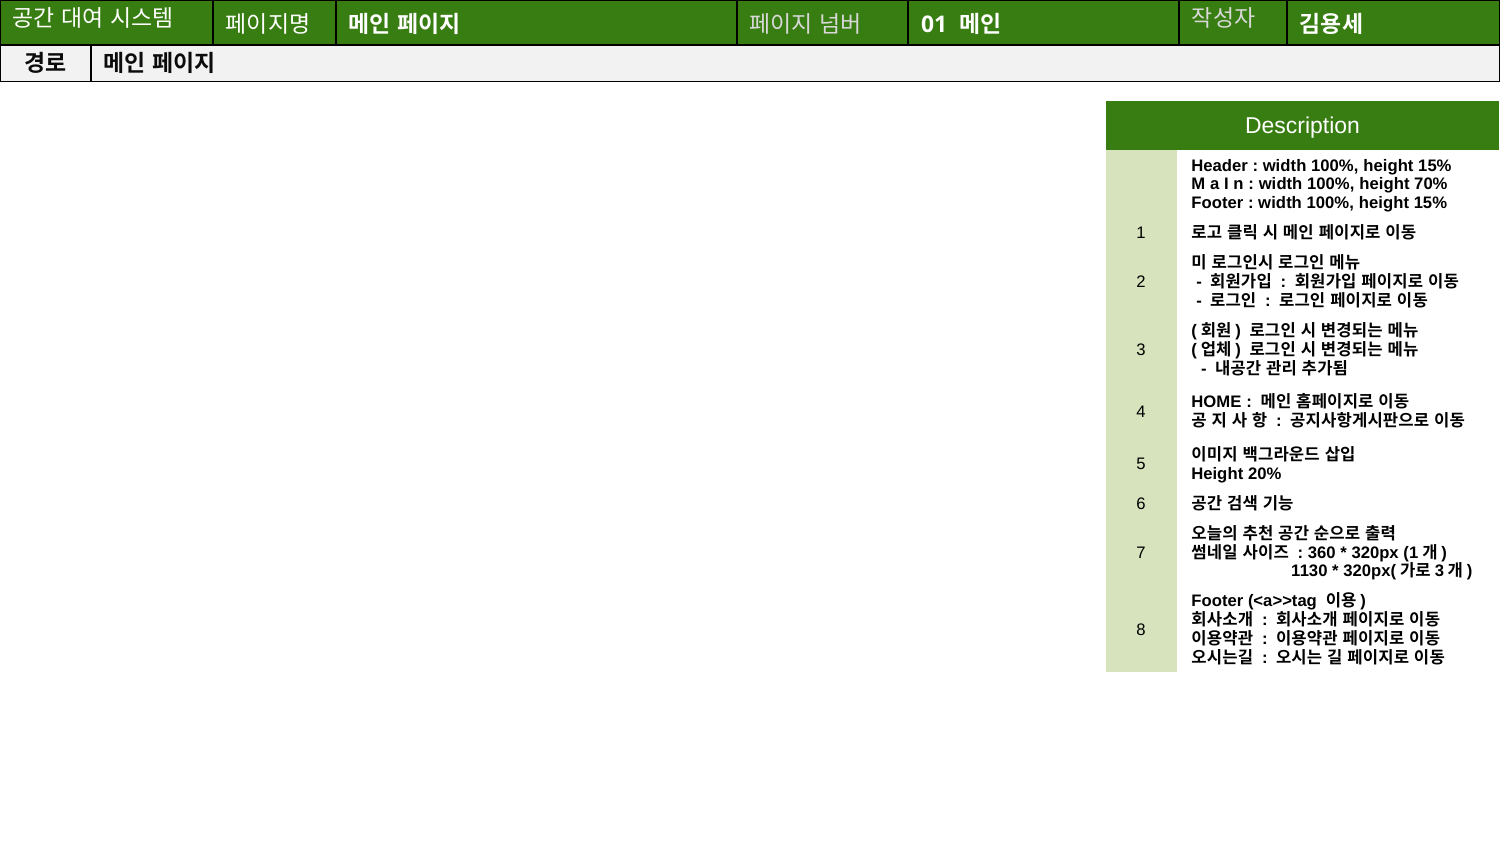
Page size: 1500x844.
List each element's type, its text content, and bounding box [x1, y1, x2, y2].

table_cell Header : width 100%, height 15% M a I n : width 100%, height 70% Footer : width 100%, height 15% [1177, 150, 1499, 218]
table_cell 로고 클릭 시 메인 페이지로 이동 [1177, 218, 1499, 248]
table_header 페이지 넘버 [738, 1, 907, 44]
table_cell HOME : 메인 홈페이지로 이동 공 지 사 항 : 공지사항게시판으로 이동 [1177, 383, 1499, 440]
table_cell 5 [1106, 440, 1177, 488]
table_header 공간 대여 시스템 [1, 1, 212, 44]
table_header 페이지명 [214, 1, 335, 44]
table_header Description [1106, 101, 1499, 150]
table_header 작성자 [1180, 1, 1286, 44]
table_cell 이미지 백그라운드 삽입 Height 20% [1177, 440, 1499, 488]
table_cell 메인 페이지 [92, 46, 1499, 81]
table_cell 미 로그인시 로그인 메뉴 - 회원가입 : 회원가입 페이지로 이동 - 로그인 : 로그인 페이지로 이동 [1177, 248, 1499, 316]
table_cell 1 [1106, 218, 1177, 248]
table_cell [1106, 150, 1177, 218]
table_cell Footer (<a>>tag 이용) 회사소개 : 회사소개 페이지로 이동 이용약관 : 이용약관 페이지로 이동 오시는길 : 오시는 길 페이지로 이동 [1177, 586, 1499, 672]
table_cell 8 [1106, 586, 1177, 672]
table_cell 7 [1106, 518, 1177, 586]
table_cell 6 [1106, 488, 1177, 518]
table_cell 경로 [1, 46, 90, 81]
table_cell 오늘의 추천 공간 순으로 출력 썸네일 사이즈 : 360 * 320px (1개) 1130 * 320px(가로3개) [1177, 518, 1499, 586]
table_cell 3 [1106, 316, 1177, 383]
table_header 01 메인 [909, 1, 1178, 44]
table_cell 2 [1106, 248, 1177, 316]
table_header 김용세 [1288, 1, 1499, 44]
table_header 메인 페이지 [337, 1, 736, 44]
table_cell 4 [1106, 383, 1177, 440]
table_cell 공간 검색 기능 [1177, 488, 1499, 518]
table_cell (회원) 로그인 시 변경되는 메뉴 (업체) 로그인 시 변경되는 메뉴 - 내공간 관리 추가됨 [1177, 316, 1499, 383]
